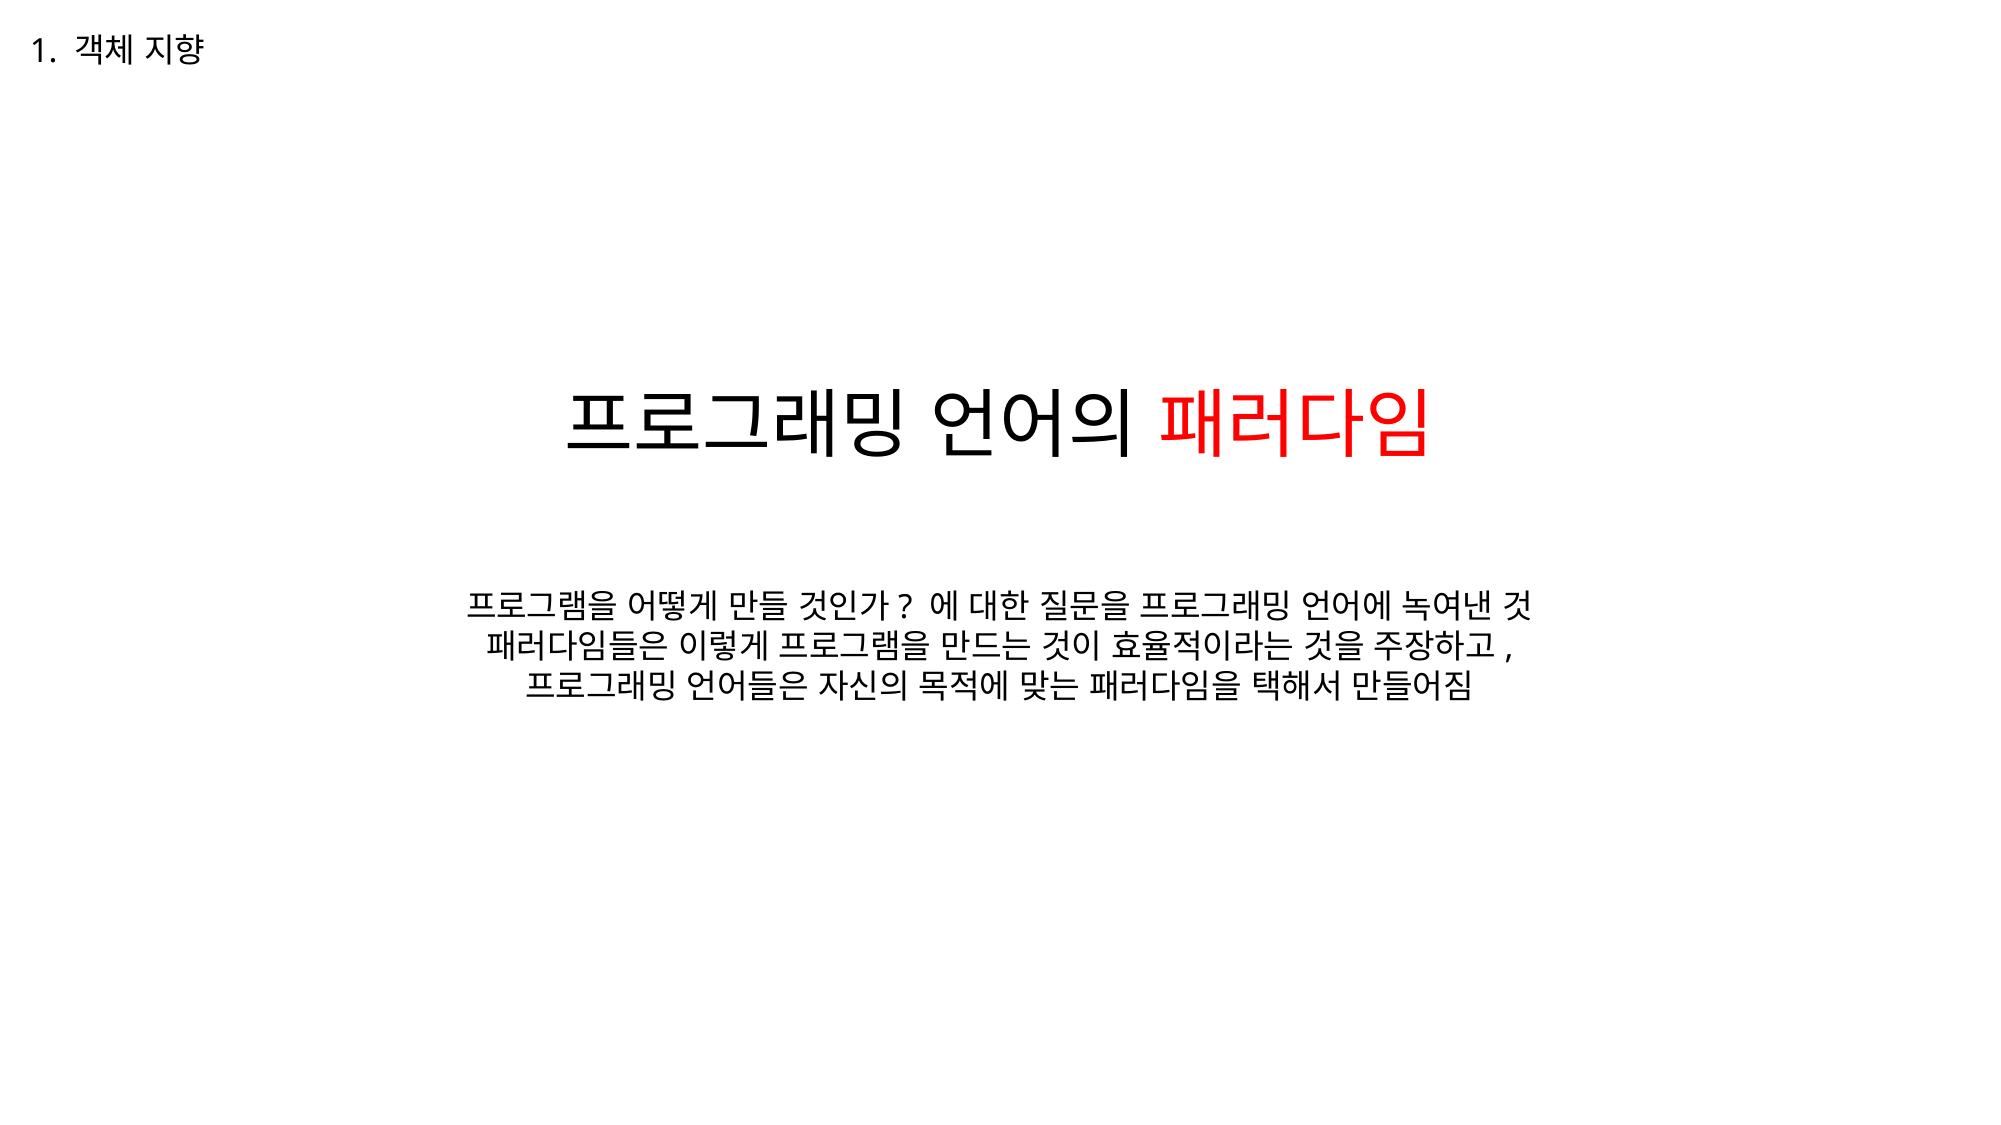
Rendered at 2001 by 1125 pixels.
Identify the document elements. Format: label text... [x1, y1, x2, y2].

text_box 1. 객체 지향 [15, 21, 221, 77]
text_box 프로그래밍 언어의 패러다임 [550, 368, 1450, 474]
text_box 프로그램을 어떻게 만들 것인가? 에 대한 질문을 프로그래밍 언어에 녹여낸 것 패러다임들은 이렇게 프로그램을 만드는 것이 효율적이라는 것을 주장하고, 프로그래밍 언어들은 자신의 목적에 맞는 패러다임을 택해서 만들어짐 [451, 578, 1549, 713]
